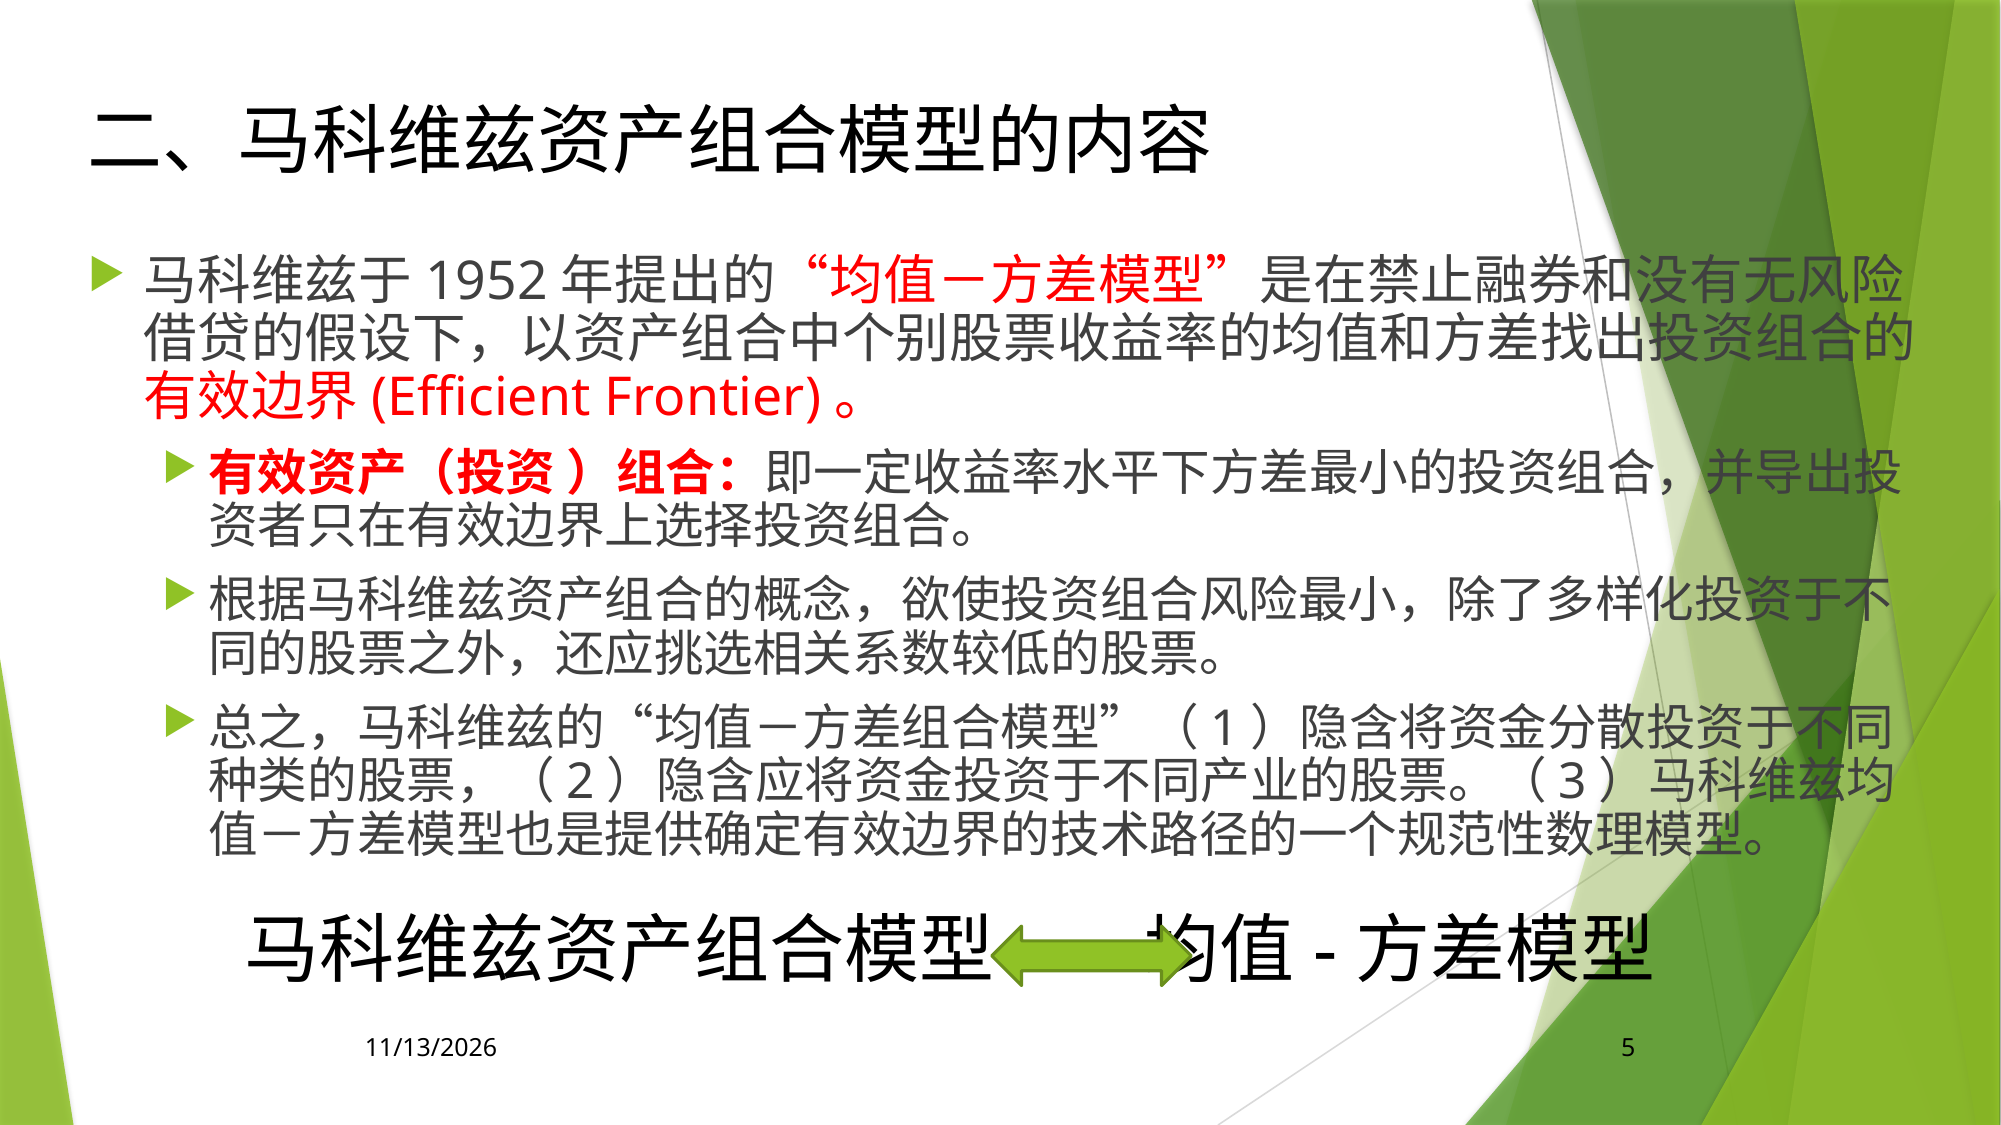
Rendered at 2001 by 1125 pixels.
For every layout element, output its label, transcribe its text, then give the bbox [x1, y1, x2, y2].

title 二、马科维兹资产组合模型的内容 [72, 85, 1348, 224]
text_box 2020/4/17 [350, 1024, 675, 1103]
list 马科维兹于1952年提出的“均值－方差模型”是在禁止融券和没有无风险借贷的假设下，以资产组合中个别股票收益率的均值和方差找出投资组合的有效边界(Efficient Frontier)。 有效资产（投资 ）组合：即一定收益率水平下方差最小的投资组合，并导出投资者只在有效边界上选择投资组合。 根据马科维兹资产组合的概念，欲使投资组合风险最小，除了多样化投资于不同的股票之外，还应挑选相关系数较低的股票。 总之，马科维兹的“均值－方差组合模型”（1）隐含将资金分散投资于不同种类的股票，（2）隐含应将资金投资于不同产业的股票。（3）马科维兹均值－方差模型也是提供确定有效边界的技术路径的一个规范性数理模型。 [72, 245, 1936, 872]
text_box 马科维兹资产组合模型 均值-方差模型 [229, 893, 1867, 999]
text_box 5 [1325, 1024, 1650, 1103]
text_box [990, 924, 1193, 988]
